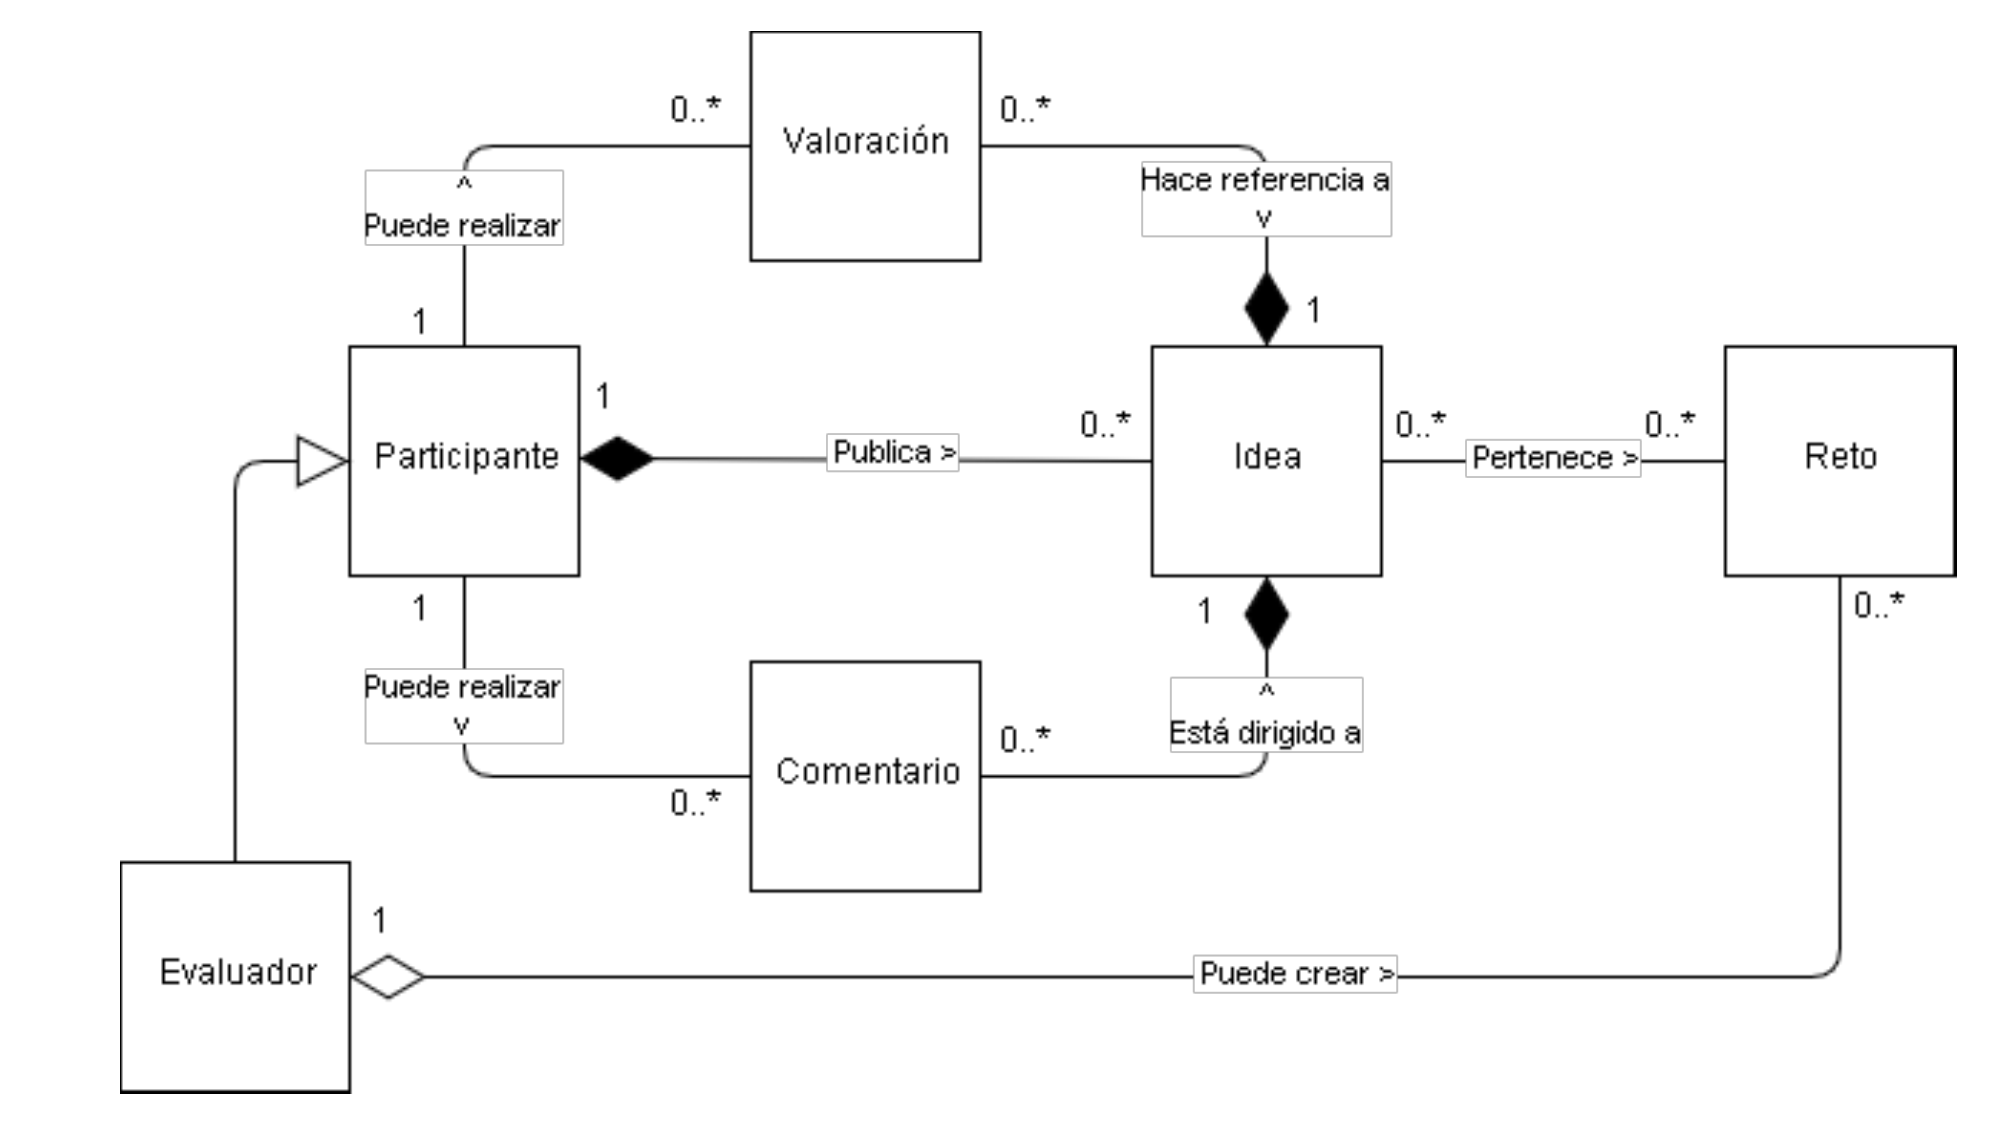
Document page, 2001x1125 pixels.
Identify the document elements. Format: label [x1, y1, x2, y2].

picture [120, 31, 1957, 1094]
